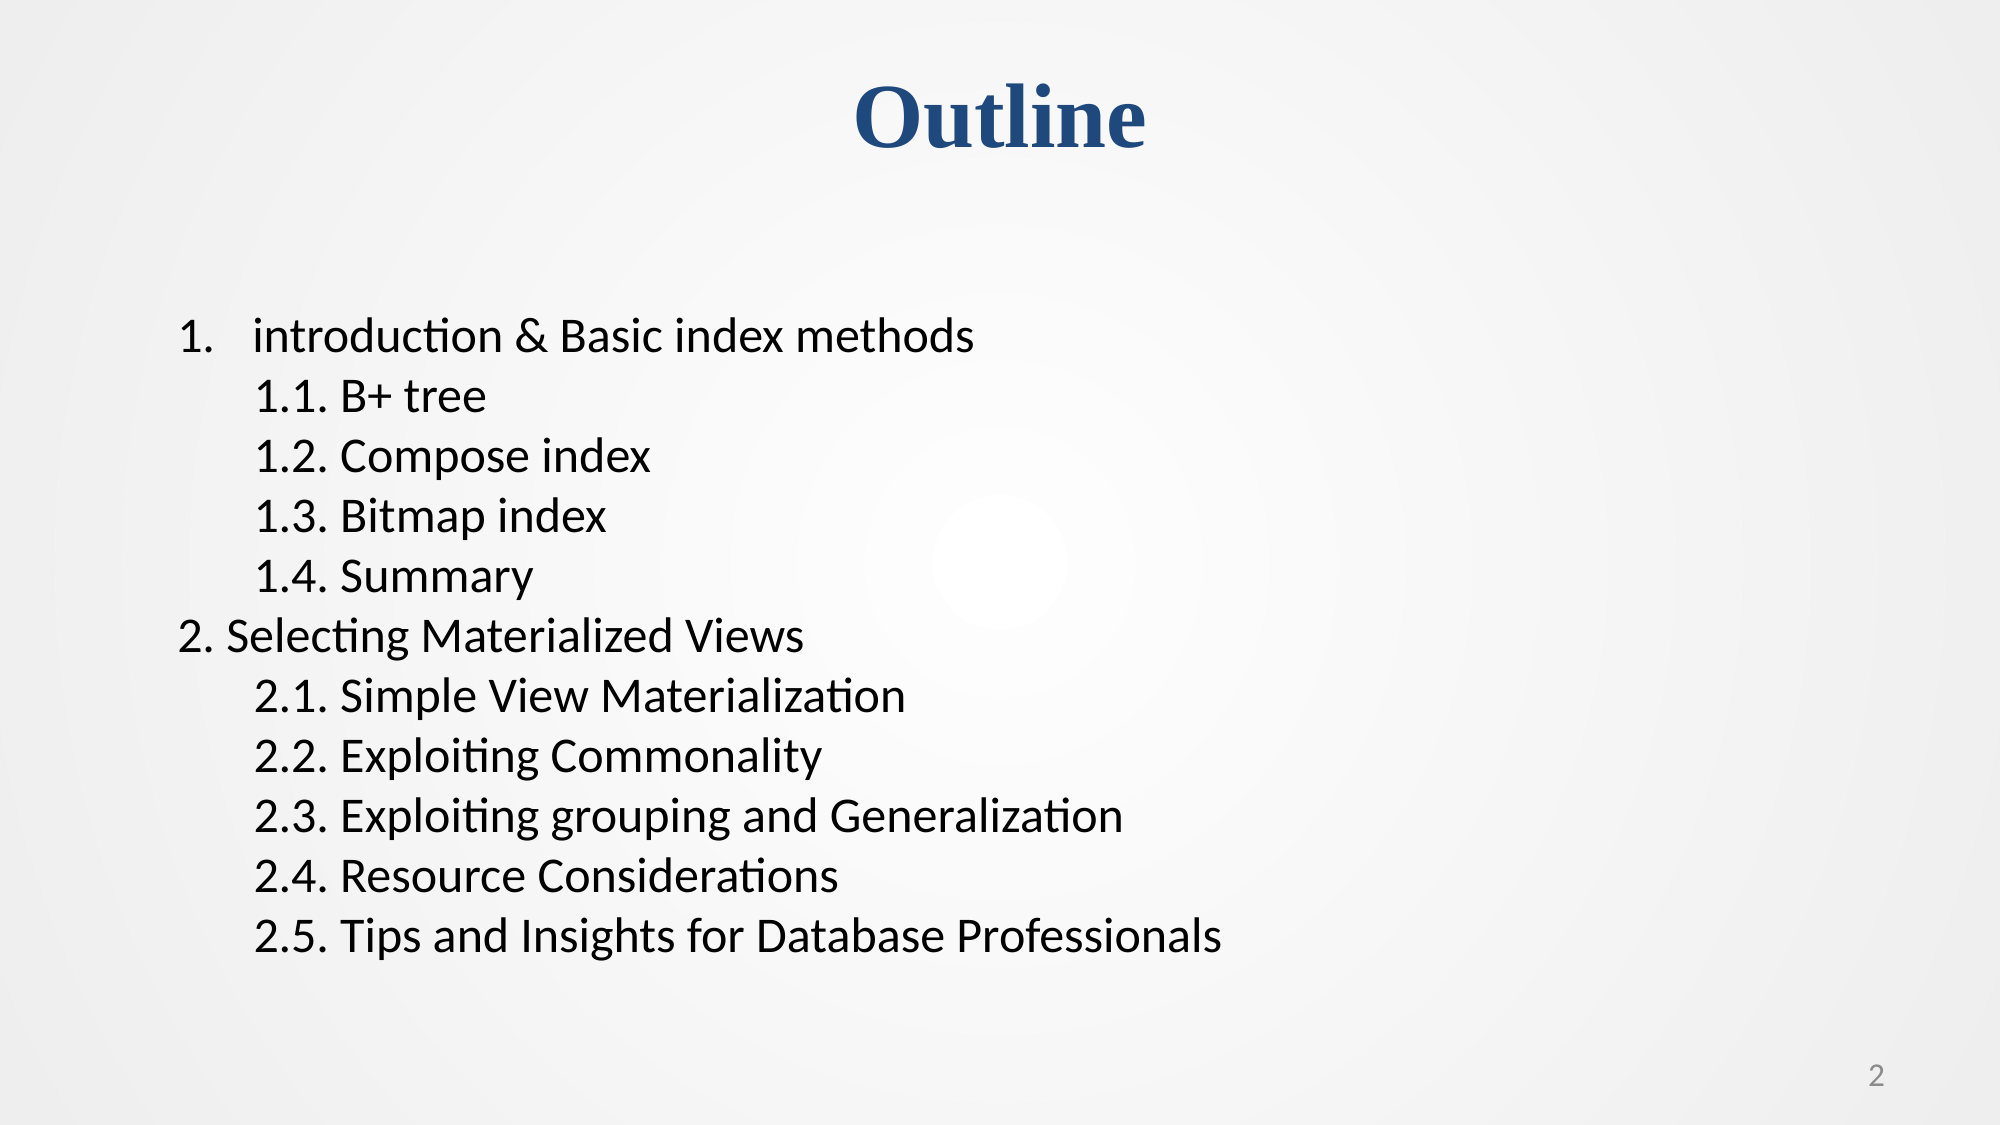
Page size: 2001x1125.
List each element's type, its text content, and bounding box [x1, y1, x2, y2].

text_box Outline [0, 48, 2000, 174]
text_box introduction & Basic index methods 1.1. B+ tree 1.2. Compose index 1.3. Bitmap index 1.4. Summary 2. Selecting Materialized Views 2.1. Simple View Materialization 2.2. Exploiting Commonality 2.3. Exploiting grouping and Generalization 2.4. Resource Considerations 2.5. Tips and Insights for Database Professionals [162, 295, 1863, 1030]
slide_number 2 [1433, 1042, 1900, 1103]
